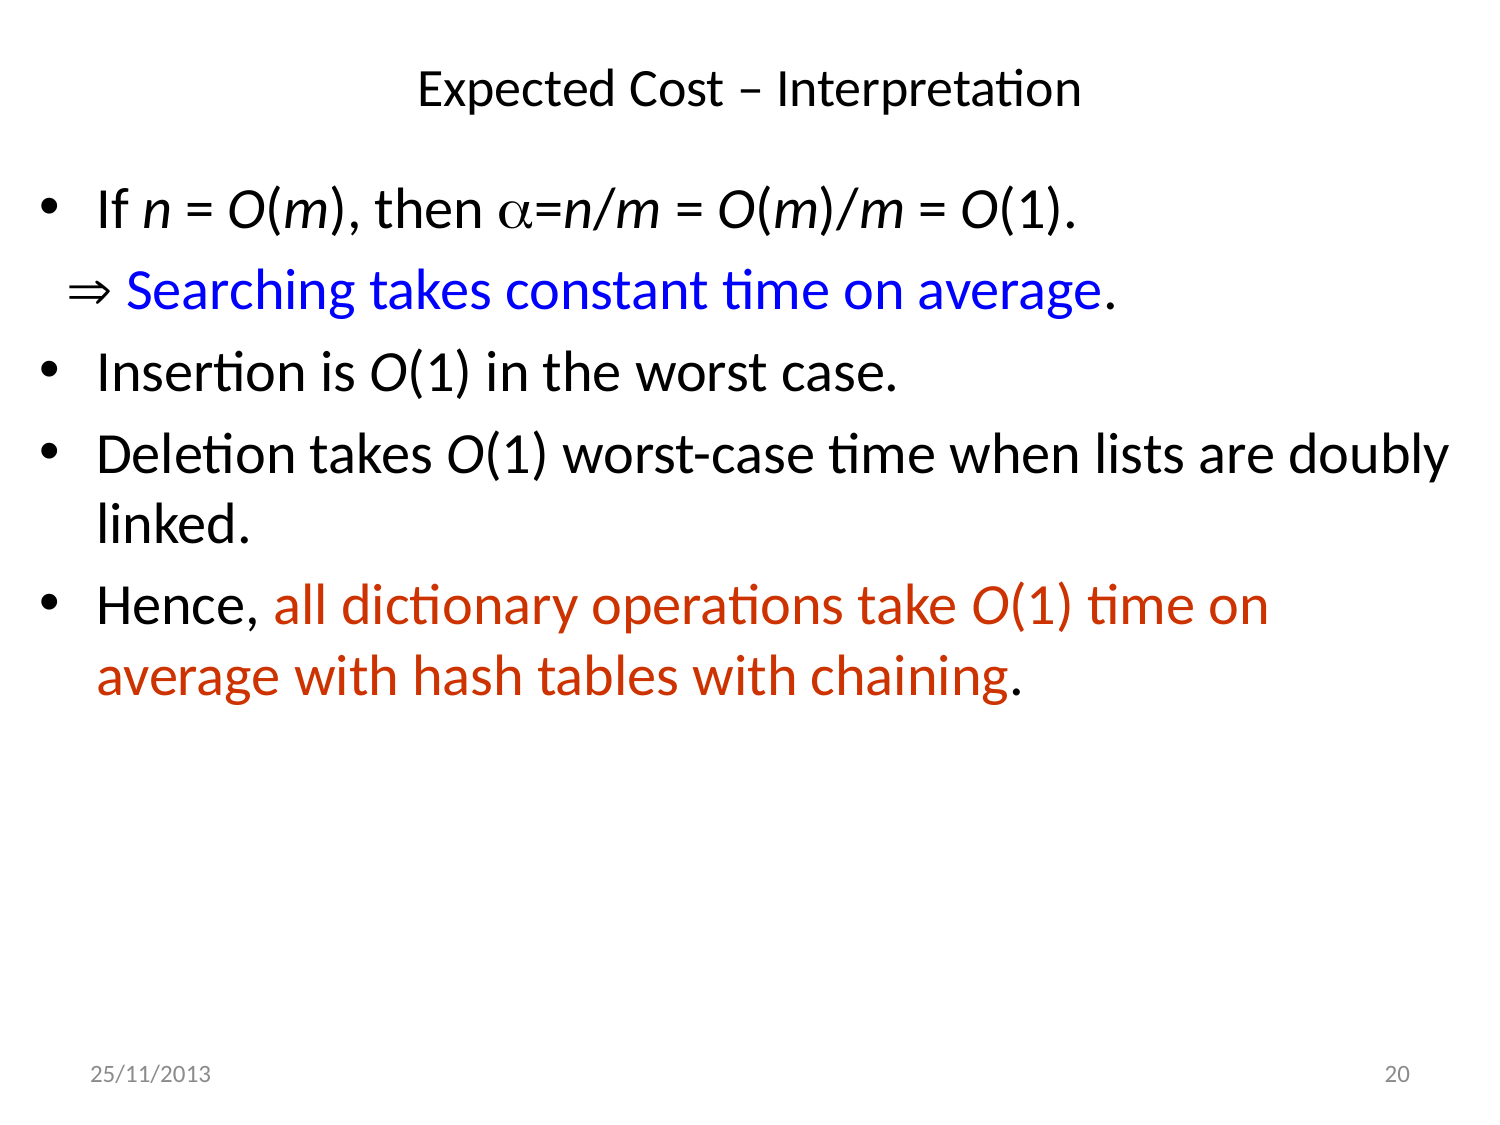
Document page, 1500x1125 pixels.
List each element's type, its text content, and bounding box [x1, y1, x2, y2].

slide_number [75, 1042, 425, 1103]
list If n = O(m), then =n/m = O(m)/m = O(1).  Searching takes constant time on average. Insertion is O(1) in the worst case. Deletion takes O(1) worst-case time when lists are doubly linked. Hence, all dictionary operations take O(1) time on average with hash tables with chaining. [24, 162, 1467, 1050]
title Expected Cost – Interpretation [75, 45, 1425, 125]
slide_number 20 [1074, 1042, 1425, 1103]
